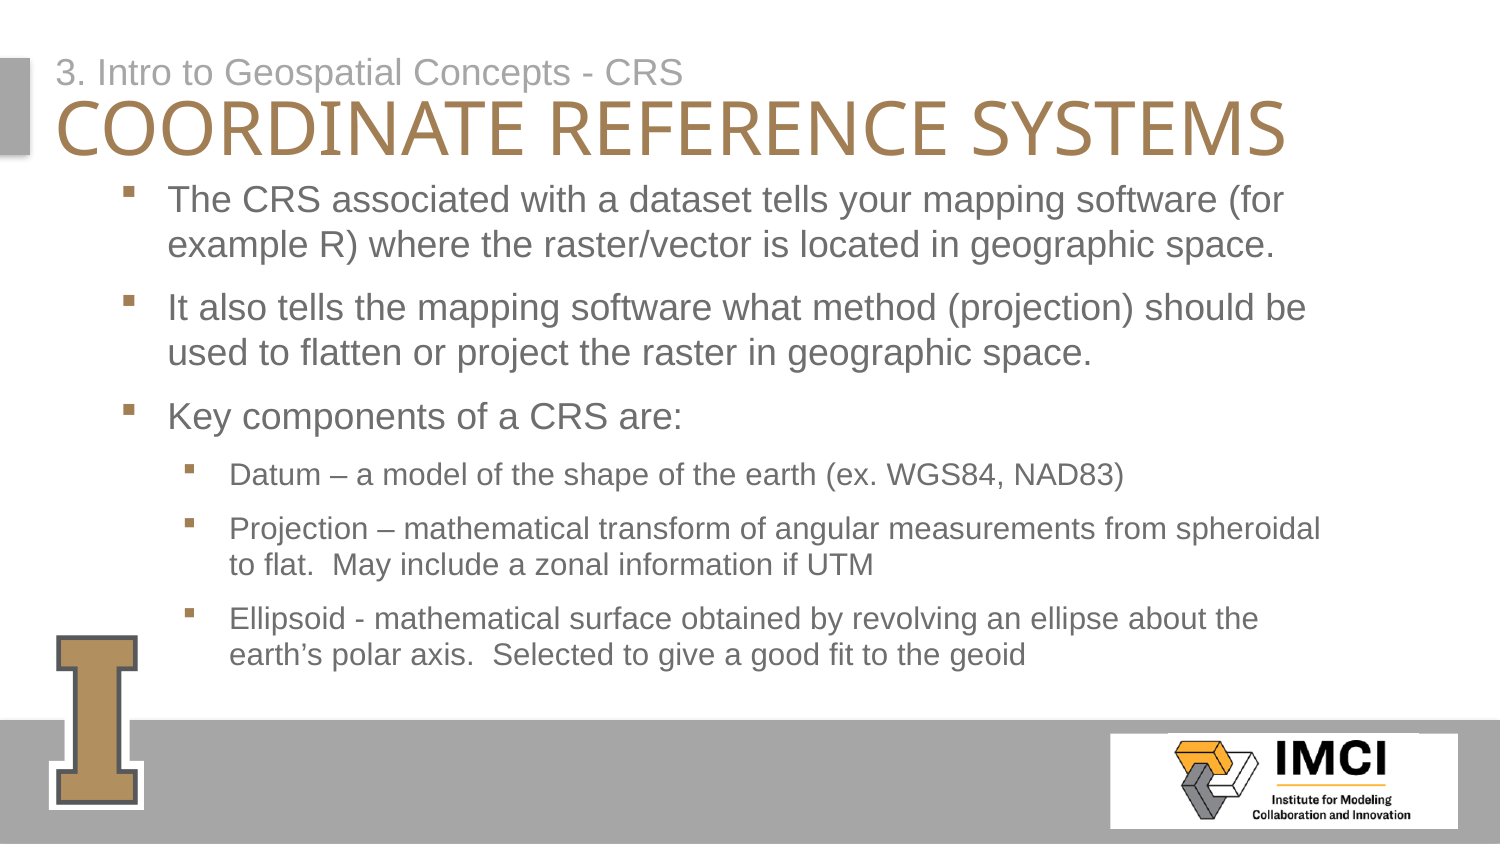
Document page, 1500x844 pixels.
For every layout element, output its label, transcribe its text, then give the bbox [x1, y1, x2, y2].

title Coordinate Reference Systems [54, 80, 1405, 175]
list 3. Intro to Geospatial Concepts - CRS [55, 48, 750, 94]
list The CRS associated with a dataset tells your mapping software (for example R) where the raster/vector is located in geographic space. It also tells the mapping software what method (projection) should be used to flatten or project the raster in geographic space. Key components of a CRS are: Datum – a model of the shape of the earth (ex. WGS84, NAD83) Projection – mathematical transform of angular measurements from spheroidal to flat. May include a zonal information if UTM Ellipsoid - mathematical surface obtained by revolving an ellipse about the earth’s polar axis. Selected to give a good fit to the geoid [120, 174, 1339, 550]
picture [1168, 733, 1419, 829]
